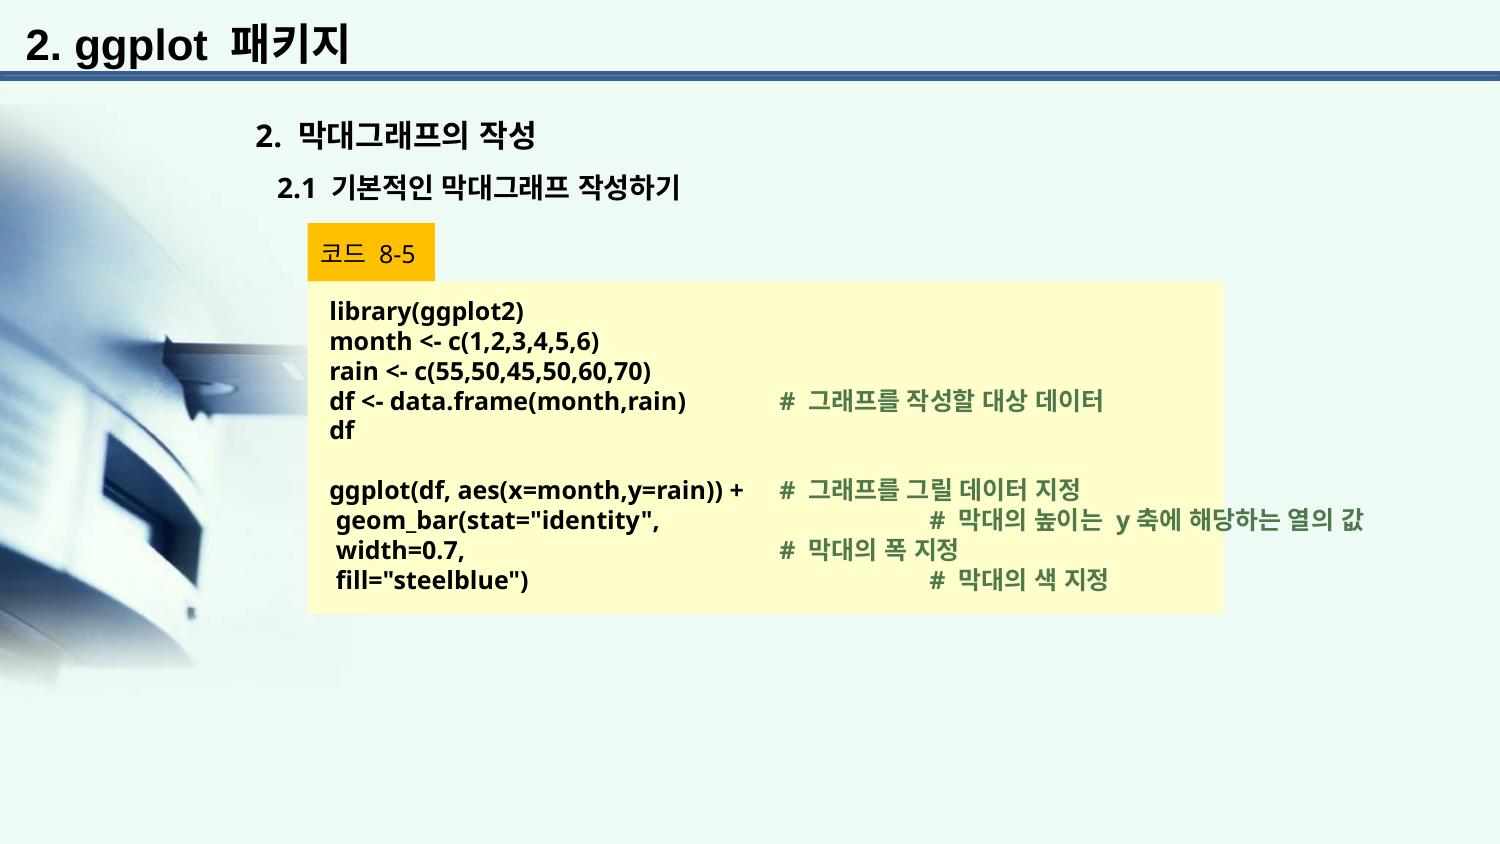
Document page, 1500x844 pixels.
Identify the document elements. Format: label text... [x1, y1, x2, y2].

text_box library(ggplot2) month <- c(1,2,3,4,5,6) rain <- c(55,50,45,50,60,70) df <- data.frame(month,rain) # 그래프를 작성할 대상 데이터 df ggplot(df, aes(x=month,y=rain)) + # 그래프를 그릴 데이터 지정 geom_bar(stat="identity", # 막대의 높이는 y축에 해당하는 열의 값 width=0.7, # 막대의 폭 지정 fill="steelblue") # 막대의 색 지정 [314, 287, 1407, 632]
picture [0, 81, 1500, 844]
text_box 2. ggplot 패키지 [14, 10, 1309, 95]
text_box 코드 8-5 [305, 231, 431, 277]
picture [0, 0, 1500, 71]
text_box [306, 221, 437, 279]
list 2. 막대그래프의 작성 2.1 기본적인 막대그래프 작성하기 [240, 95, 1293, 788]
text_box [306, 279, 1225, 616]
